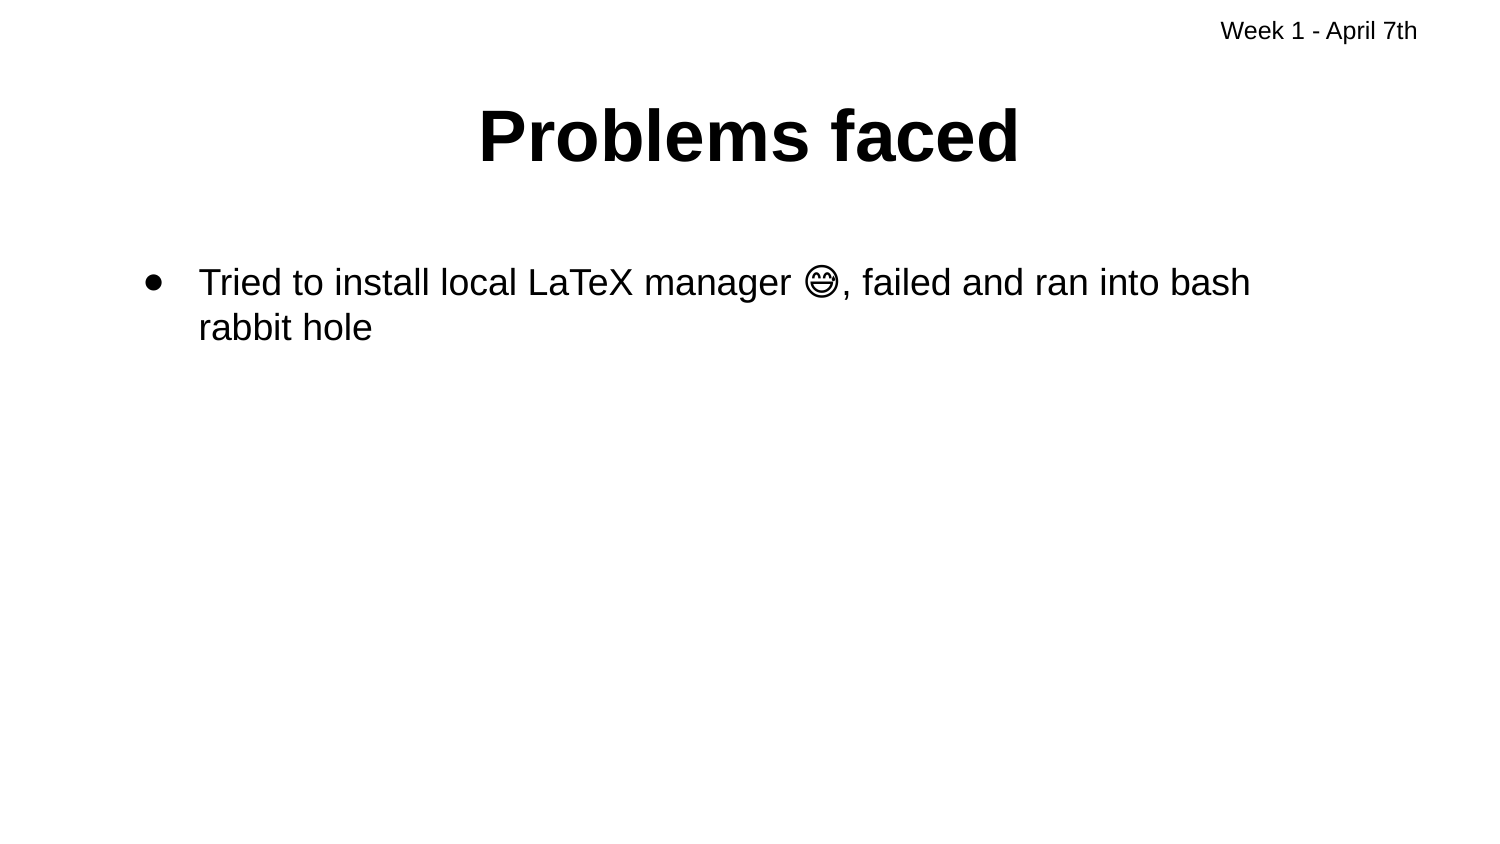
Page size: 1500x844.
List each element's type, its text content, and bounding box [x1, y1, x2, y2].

text_box Tried to install local LaTeX manager 😅, failed and ran into bash rabbit hole [108, 243, 1347, 364]
text_box Week 1 - April 7th [1189, 0, 1449, 60]
title Problems faced [79, 60, 1421, 191]
